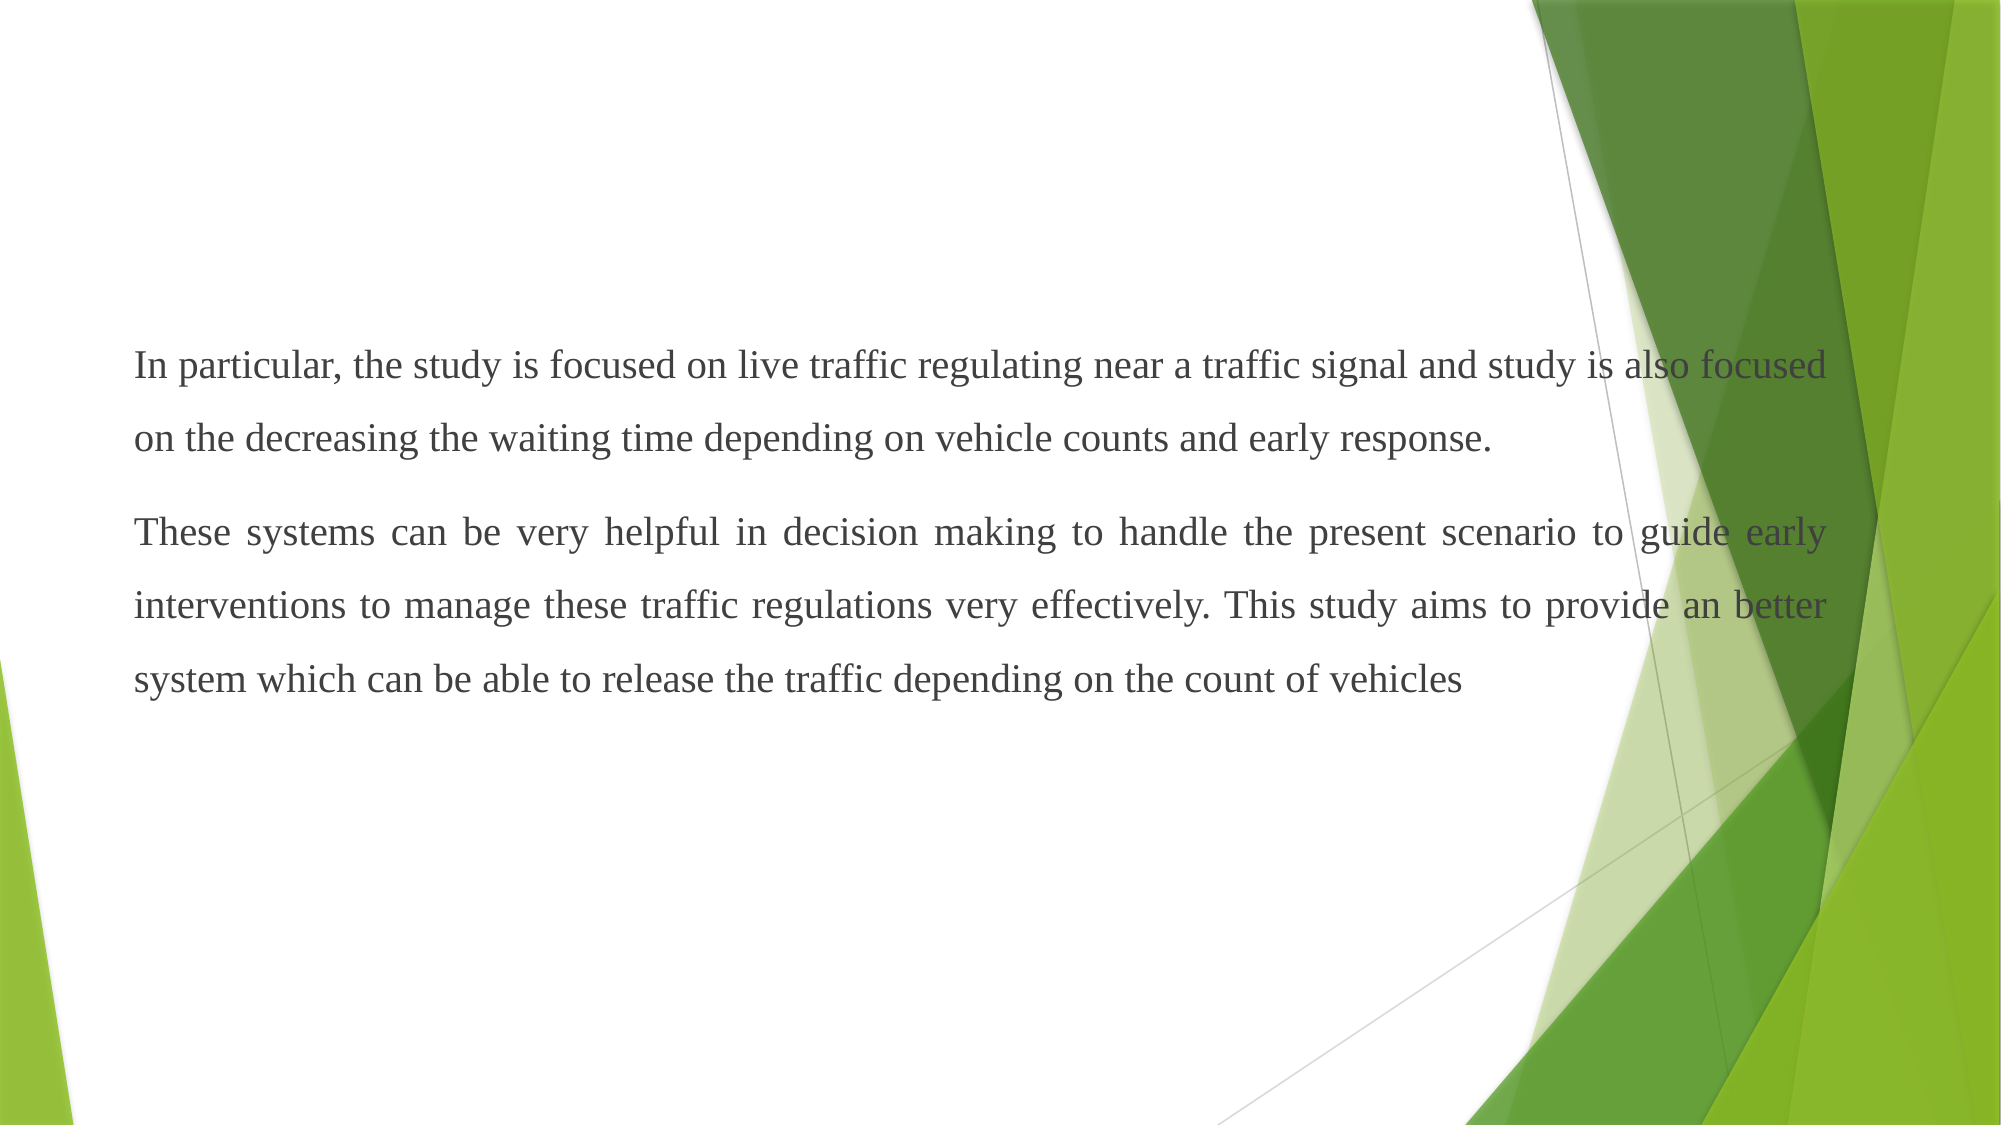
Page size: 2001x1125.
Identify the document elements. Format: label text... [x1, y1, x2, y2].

list In particular, the study is focused on live traffic regulating near a traffic signal and study is also focused on the decreasing the waiting time depending on vehicle counts and early response. These systems can be very helpful in decision making to handle the present scenario to guide early interventions to manage these traffic regulations very effectively. This study aims to provide an better system which can be able to release the traffic depending on the count of vehicles [118, 305, 1844, 710]
